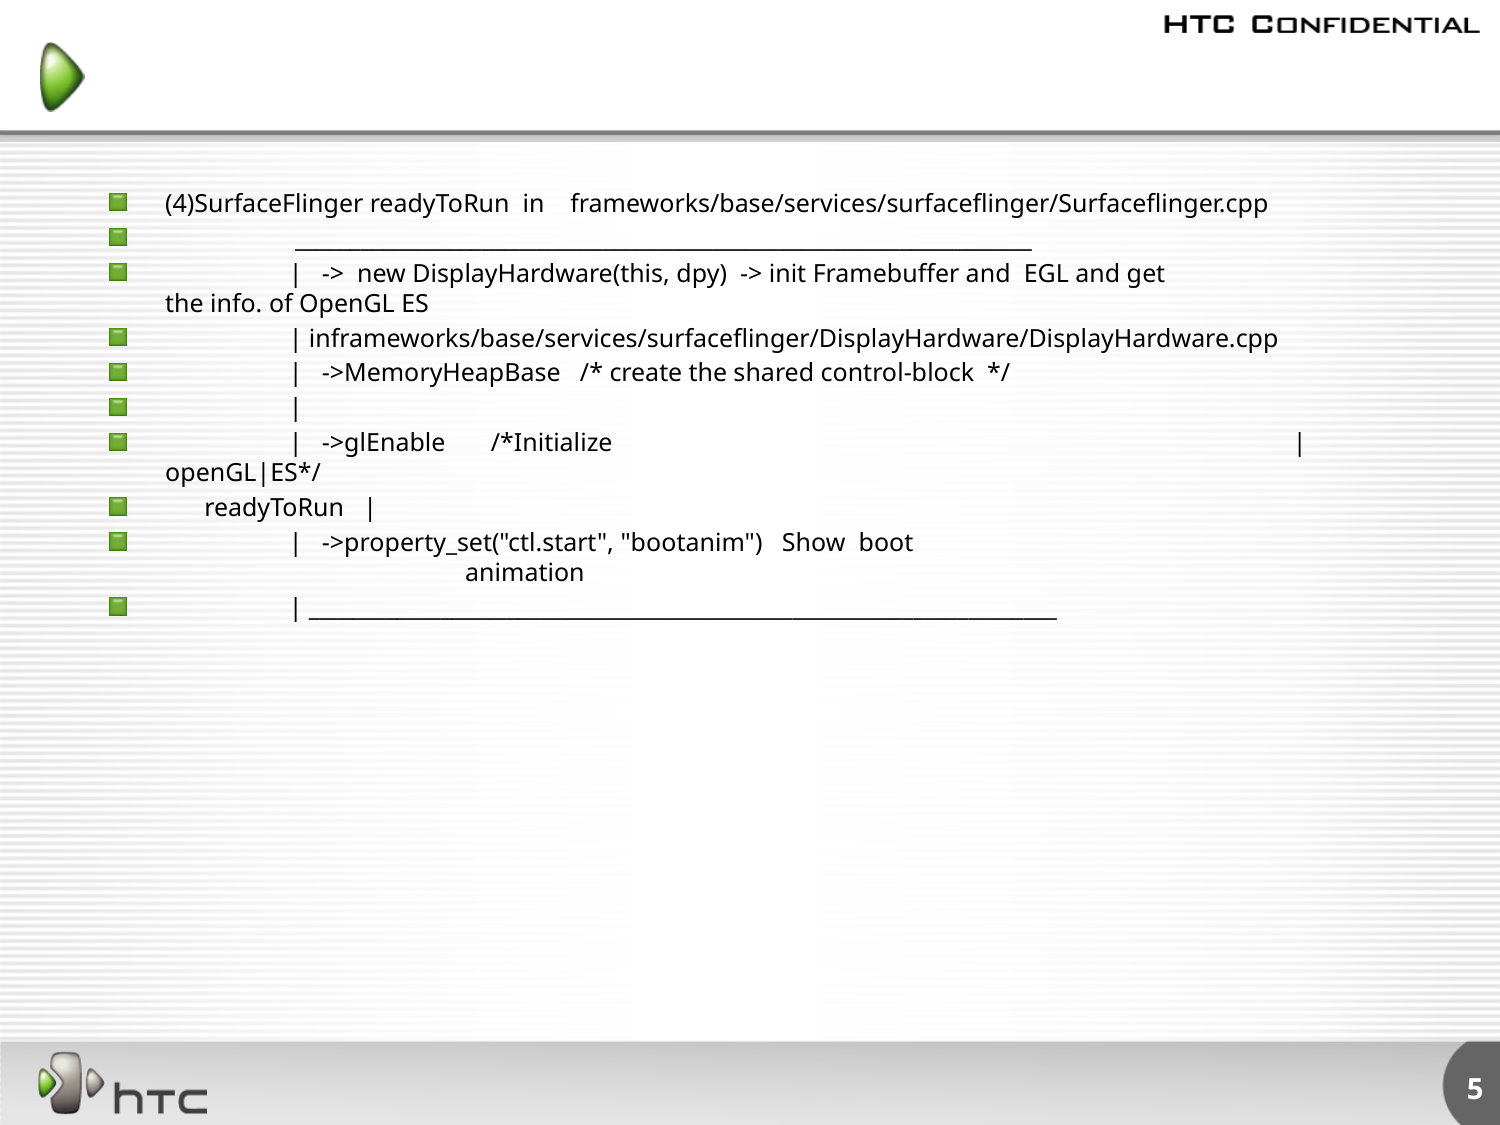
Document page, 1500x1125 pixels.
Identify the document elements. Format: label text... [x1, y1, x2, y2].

list (4)SurfaceFlinger readyToRun in frameworks/base/services/surfaceflinger/Surfaceflinger.cpp ___________________________________________________________________ | -> new DisplayHardware(this, dpy) -> init Framebuffer and EGL and get the info. of OpenGL ES | inframeworks/base/services/surfaceflinger/DisplayHardware/DisplayHardware.cpp | ->MemoryHeapBase /* create the shared control-block */ | | ->glEnable /*Initialize | openGL|ES*/ readyToRun | | ->property_set("ctl.start", "bootanim") Show boot animation | ____________________________________________________________________ [93, 179, 1416, 1034]
picture [0, 0, 1500, 1125]
